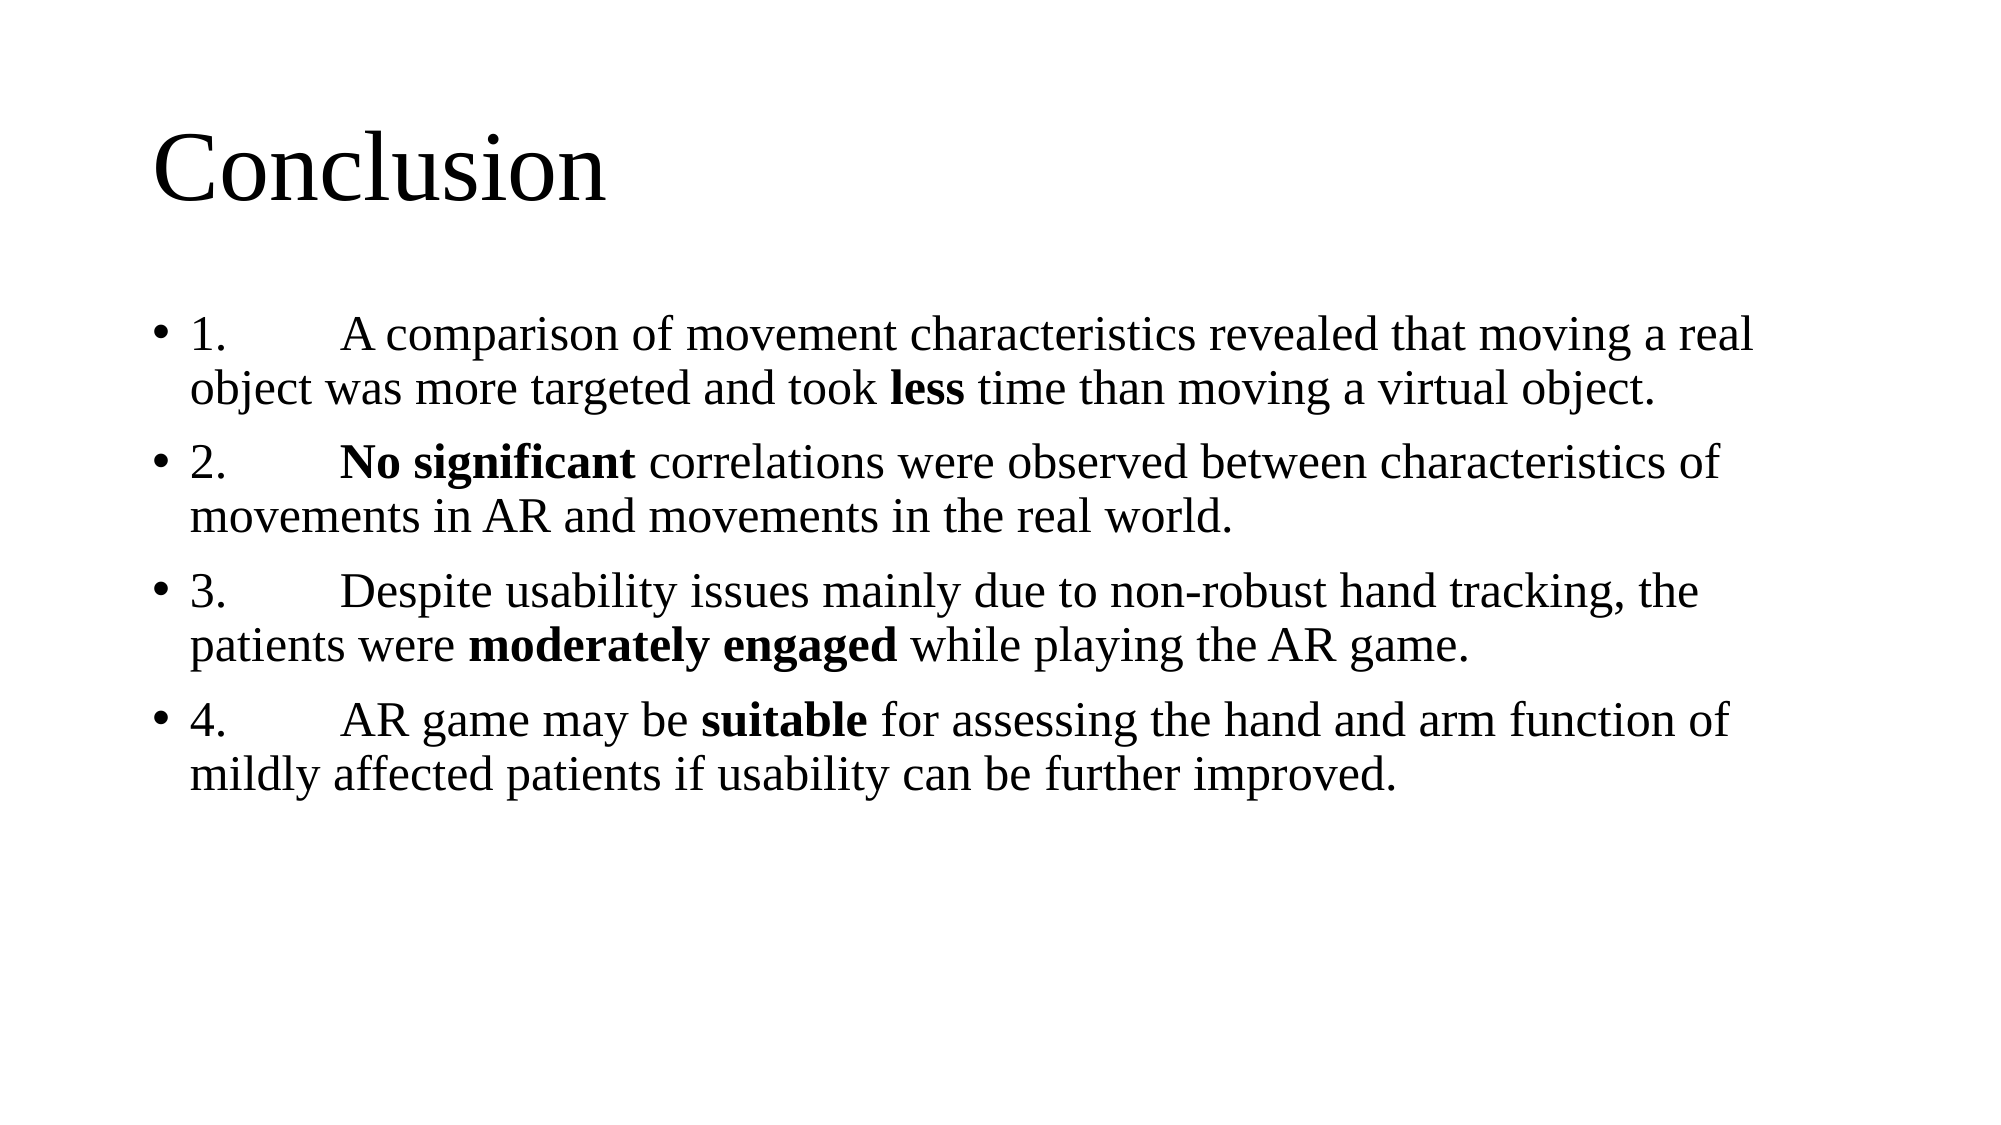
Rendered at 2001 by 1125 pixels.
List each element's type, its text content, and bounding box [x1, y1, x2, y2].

list 1. A comparison of movement characteristics revealed that moving a real object was more targeted and took less time than moving a virtual object. 2. No significant correlations were observed between characteristics of movements in AR and movements in the real world. 3. Despite usability issues mainly due to non-robust hand tracking, the patients were moderately engaged while playing the AR game. 4. AR game may be suitable for assessing the hand and arm function of mildly affected patients if usability can be further improved. [137, 299, 1863, 1014]
title Conclusion [137, 59, 1863, 278]
